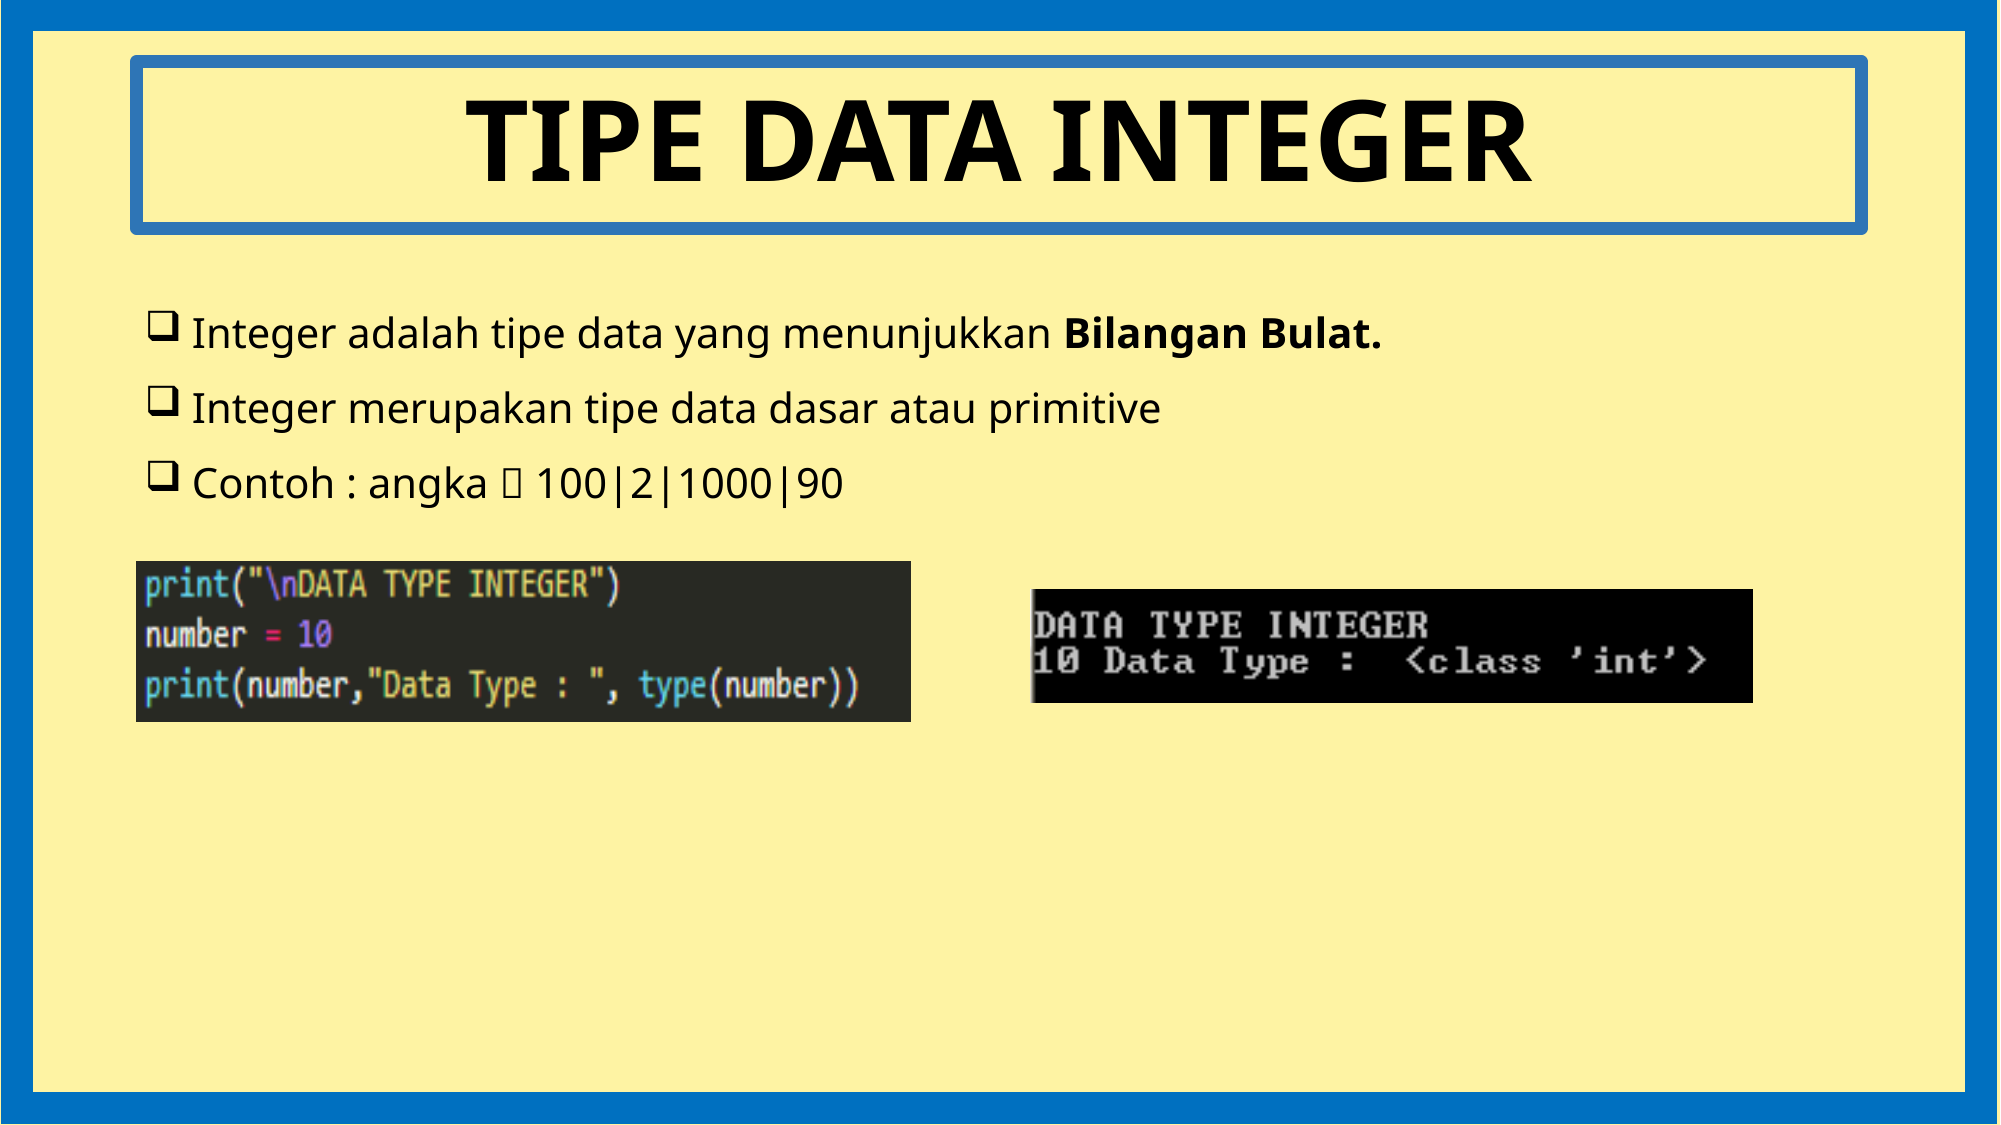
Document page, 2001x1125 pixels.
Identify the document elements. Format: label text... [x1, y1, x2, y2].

picture [1030, 589, 1753, 703]
text_box [16, 15, 1982, 1109]
picture [136, 561, 911, 722]
text_box TIPE DATA INTEGER [136, 61, 1862, 229]
